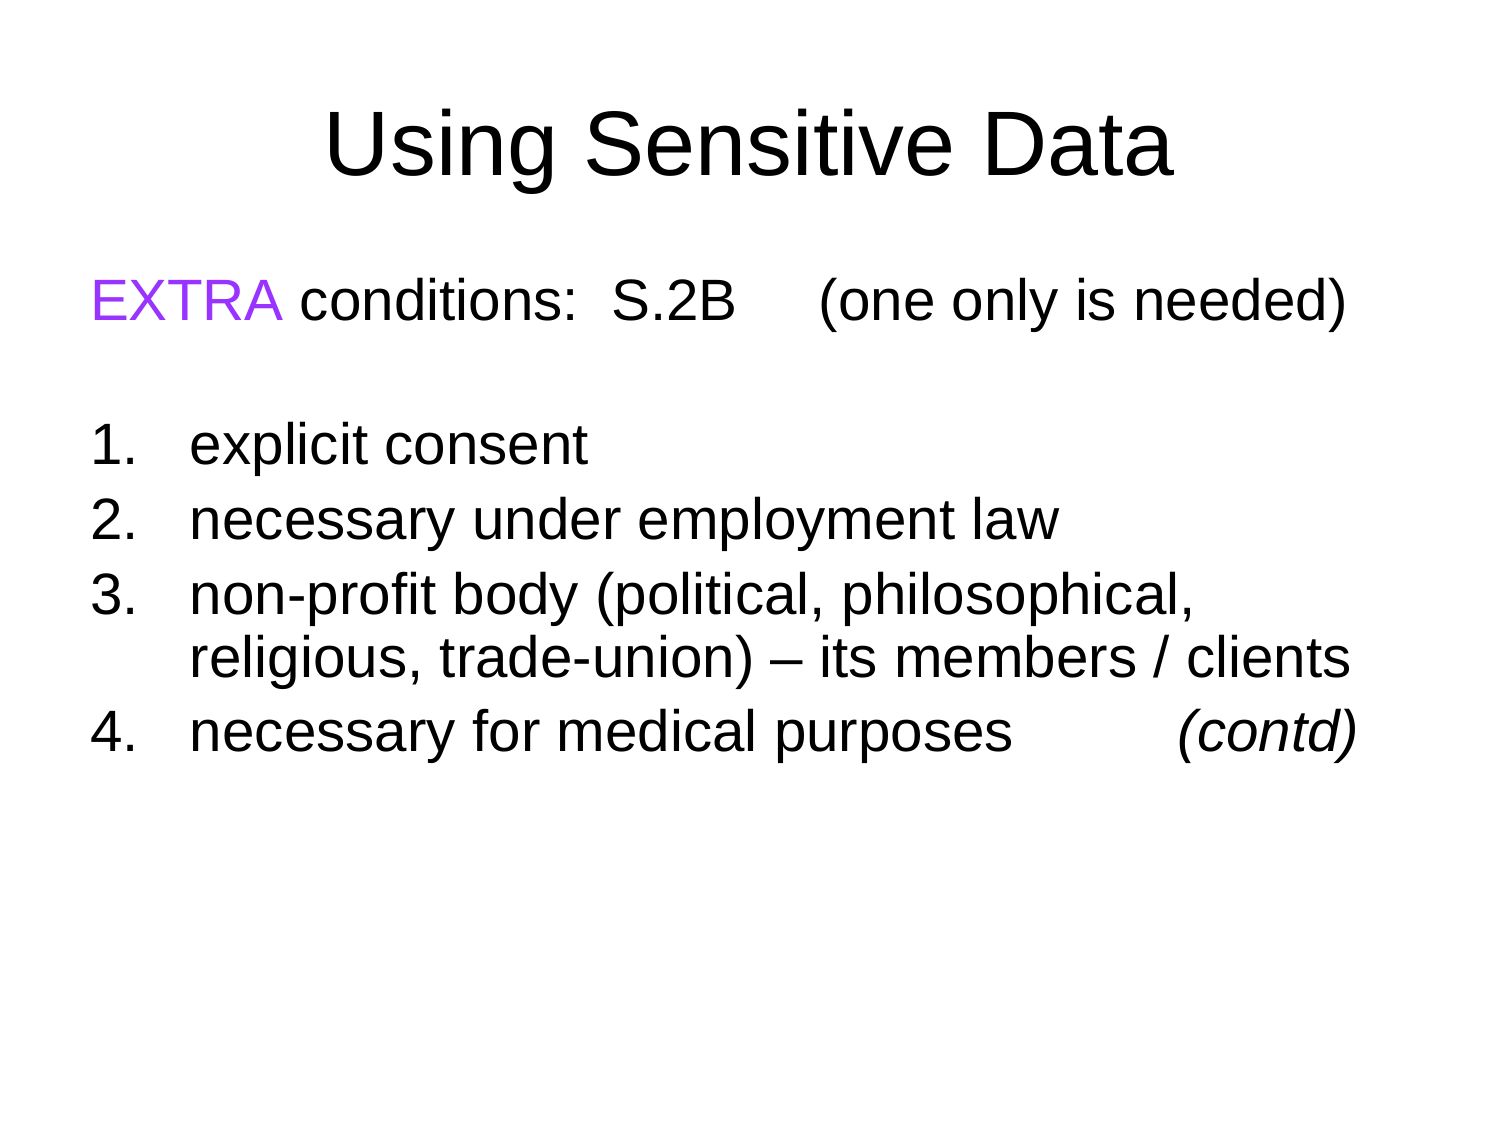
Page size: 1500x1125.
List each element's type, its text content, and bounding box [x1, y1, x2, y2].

list EXTRA conditions: S.2B (one only is needed) explicit consent necessary under employment law non-profit body (political, philosophical, religious, trade-union) – its members / clients necessary for medical purposes (contd) [74, 262, 1426, 1006]
title Using Sensitive Data [74, 44, 1426, 233]
